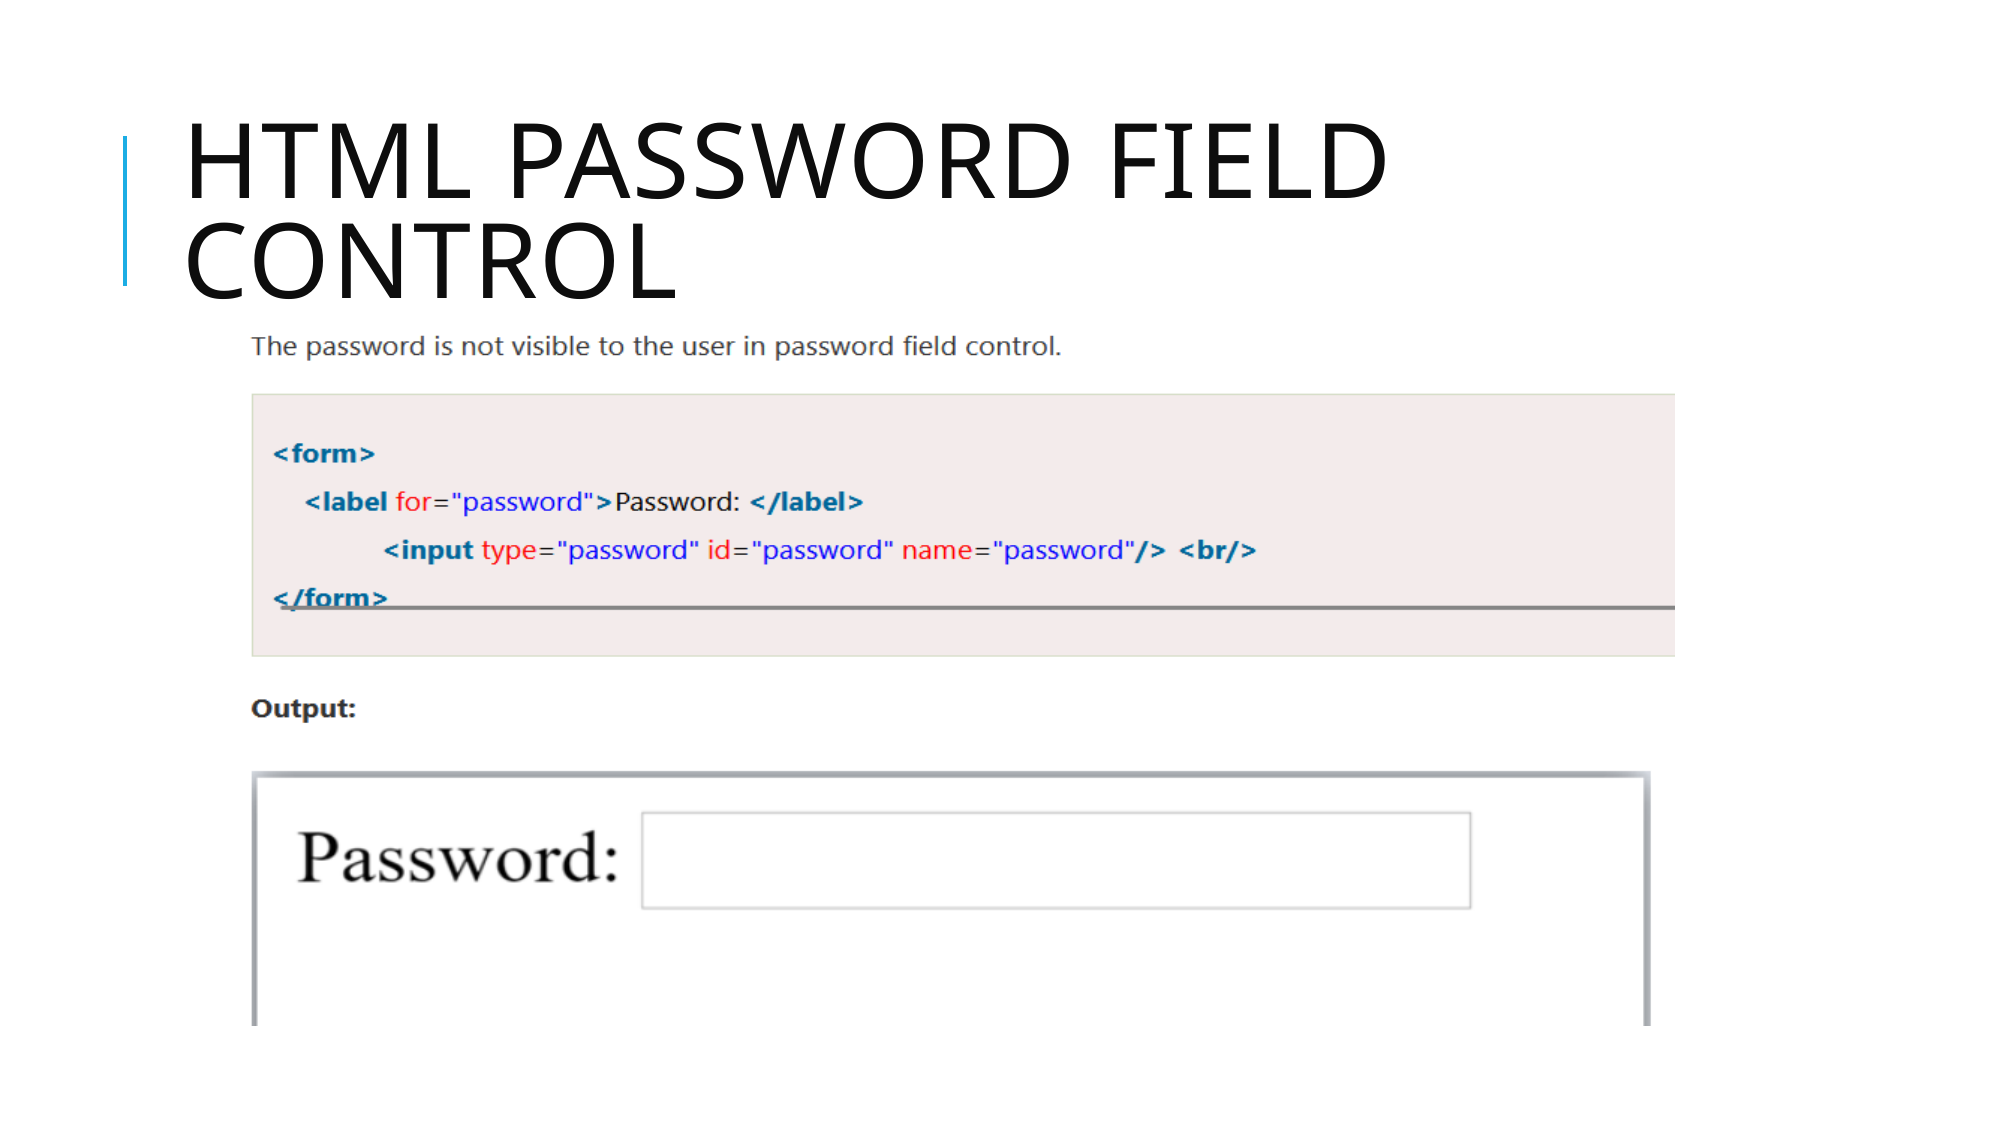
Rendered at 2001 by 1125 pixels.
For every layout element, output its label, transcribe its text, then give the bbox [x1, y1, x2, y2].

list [237, 314, 1676, 1026]
title Html password field control [168, 96, 1763, 342]
